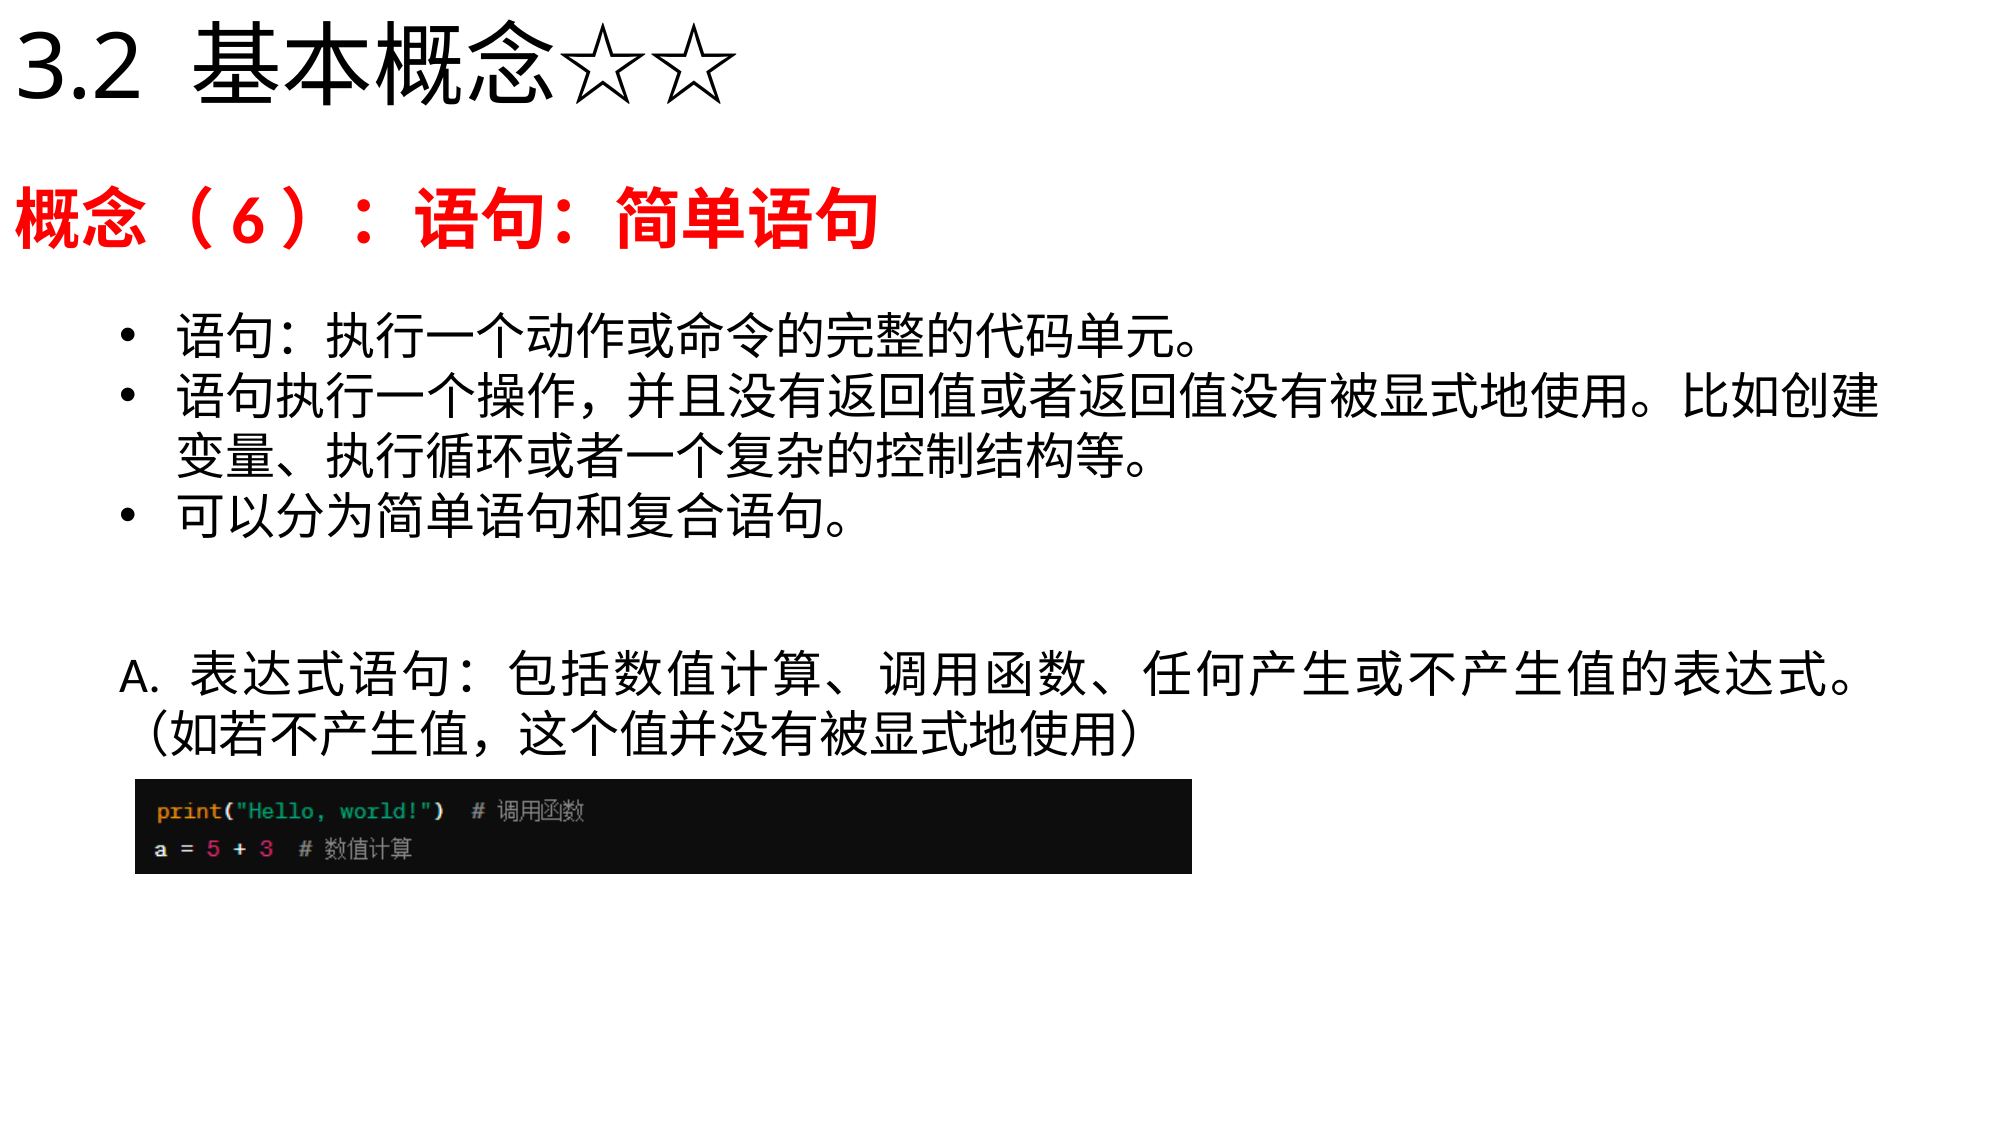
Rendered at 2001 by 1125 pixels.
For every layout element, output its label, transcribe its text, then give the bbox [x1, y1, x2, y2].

picture [135, 779, 1192, 874]
title 3.2 基本概念☆☆ [0, 0, 2000, 138]
text_box 概念（6）：语句：简单语句 [0, 169, 2000, 264]
text_box 语句：执行一个动作或命令的完整的代码单元。 语句执行一个操作，并且没有返回值或者返回值没有被显式地使用。比如创建变量、执行循环或者一个复杂的控制结构等。 可以分为简单语句和复合语句。 [104, 296, 1896, 552]
text_box A. 表达式语句：包括数值计算、调用函数、任何产生或不产生值的表达式。（如若不产生值，这个值并没有被显式地使用） [104, 634, 1896, 770]
